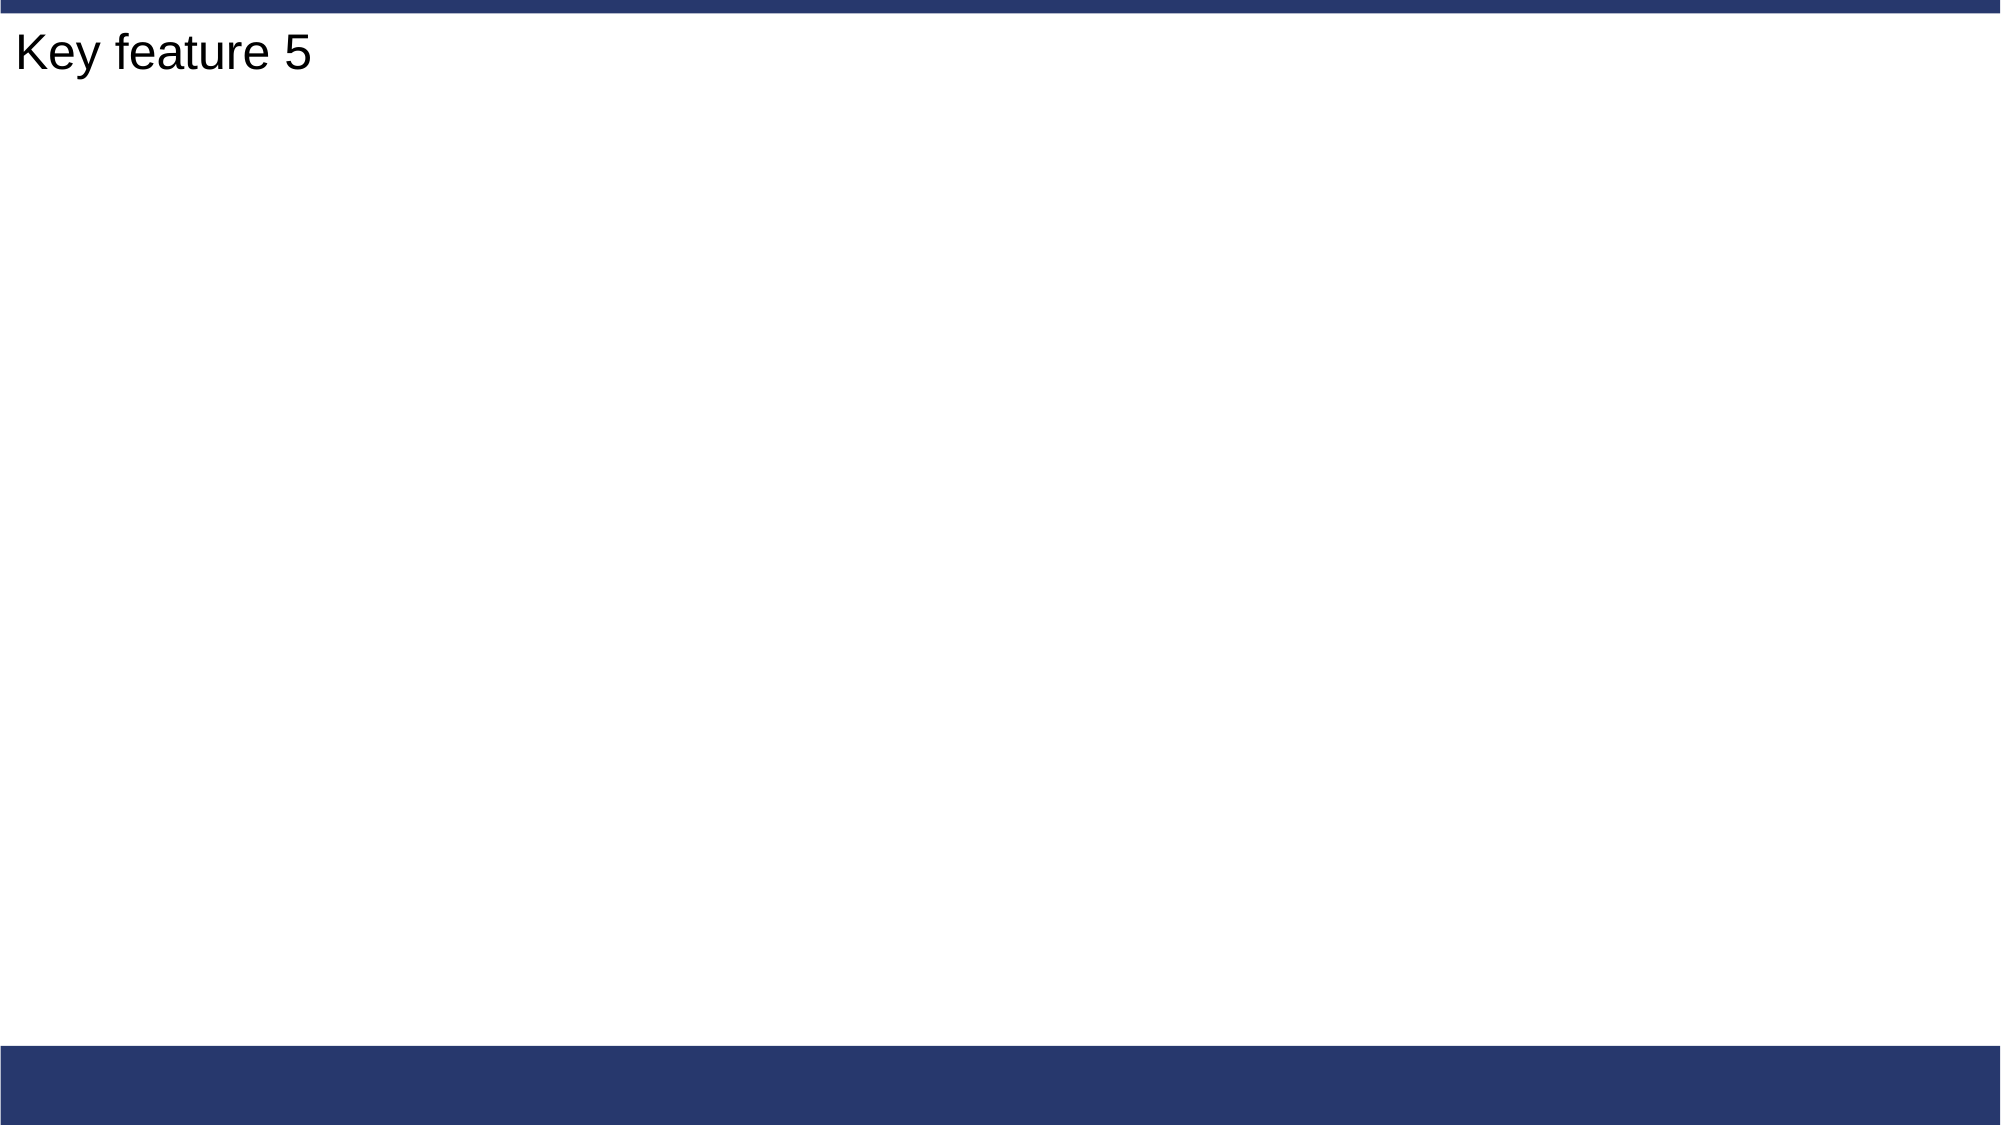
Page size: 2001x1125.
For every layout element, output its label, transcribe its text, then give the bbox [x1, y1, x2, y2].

title Key feature 5 [0, 12, 863, 88]
